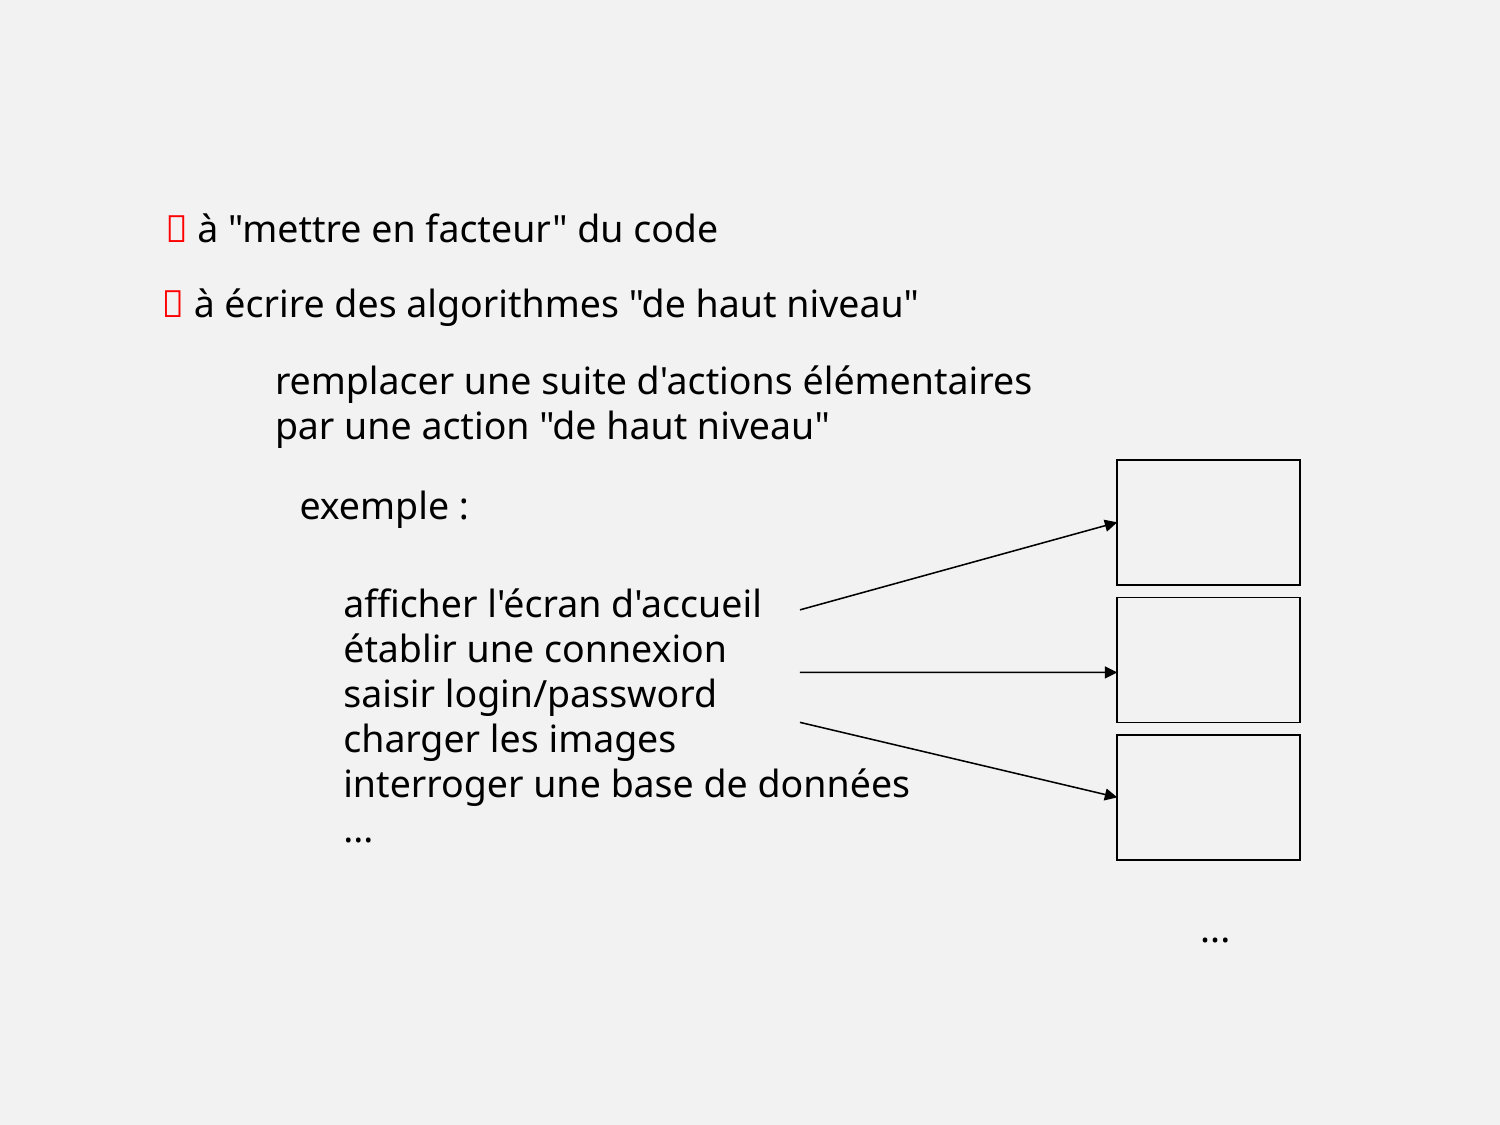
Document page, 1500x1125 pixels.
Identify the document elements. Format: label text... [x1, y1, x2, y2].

text_box remplacer une suite d'actions élémentaires par une action "de haut niveau" [260, 349, 1058, 455]
text_box afficher l'écran d'accueil établir une connexion saisir login/password charger les images interroger une base de données ... [328, 572, 799, 858]
text_box exemple : [284, 474, 494, 535]
text_box  à écrire des algorithmes "de haut niveau" [146, 272, 935, 333]
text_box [799, 459, 1301, 963]
text_box  à "mettre en facteur" du code [150, 197, 734, 258]
